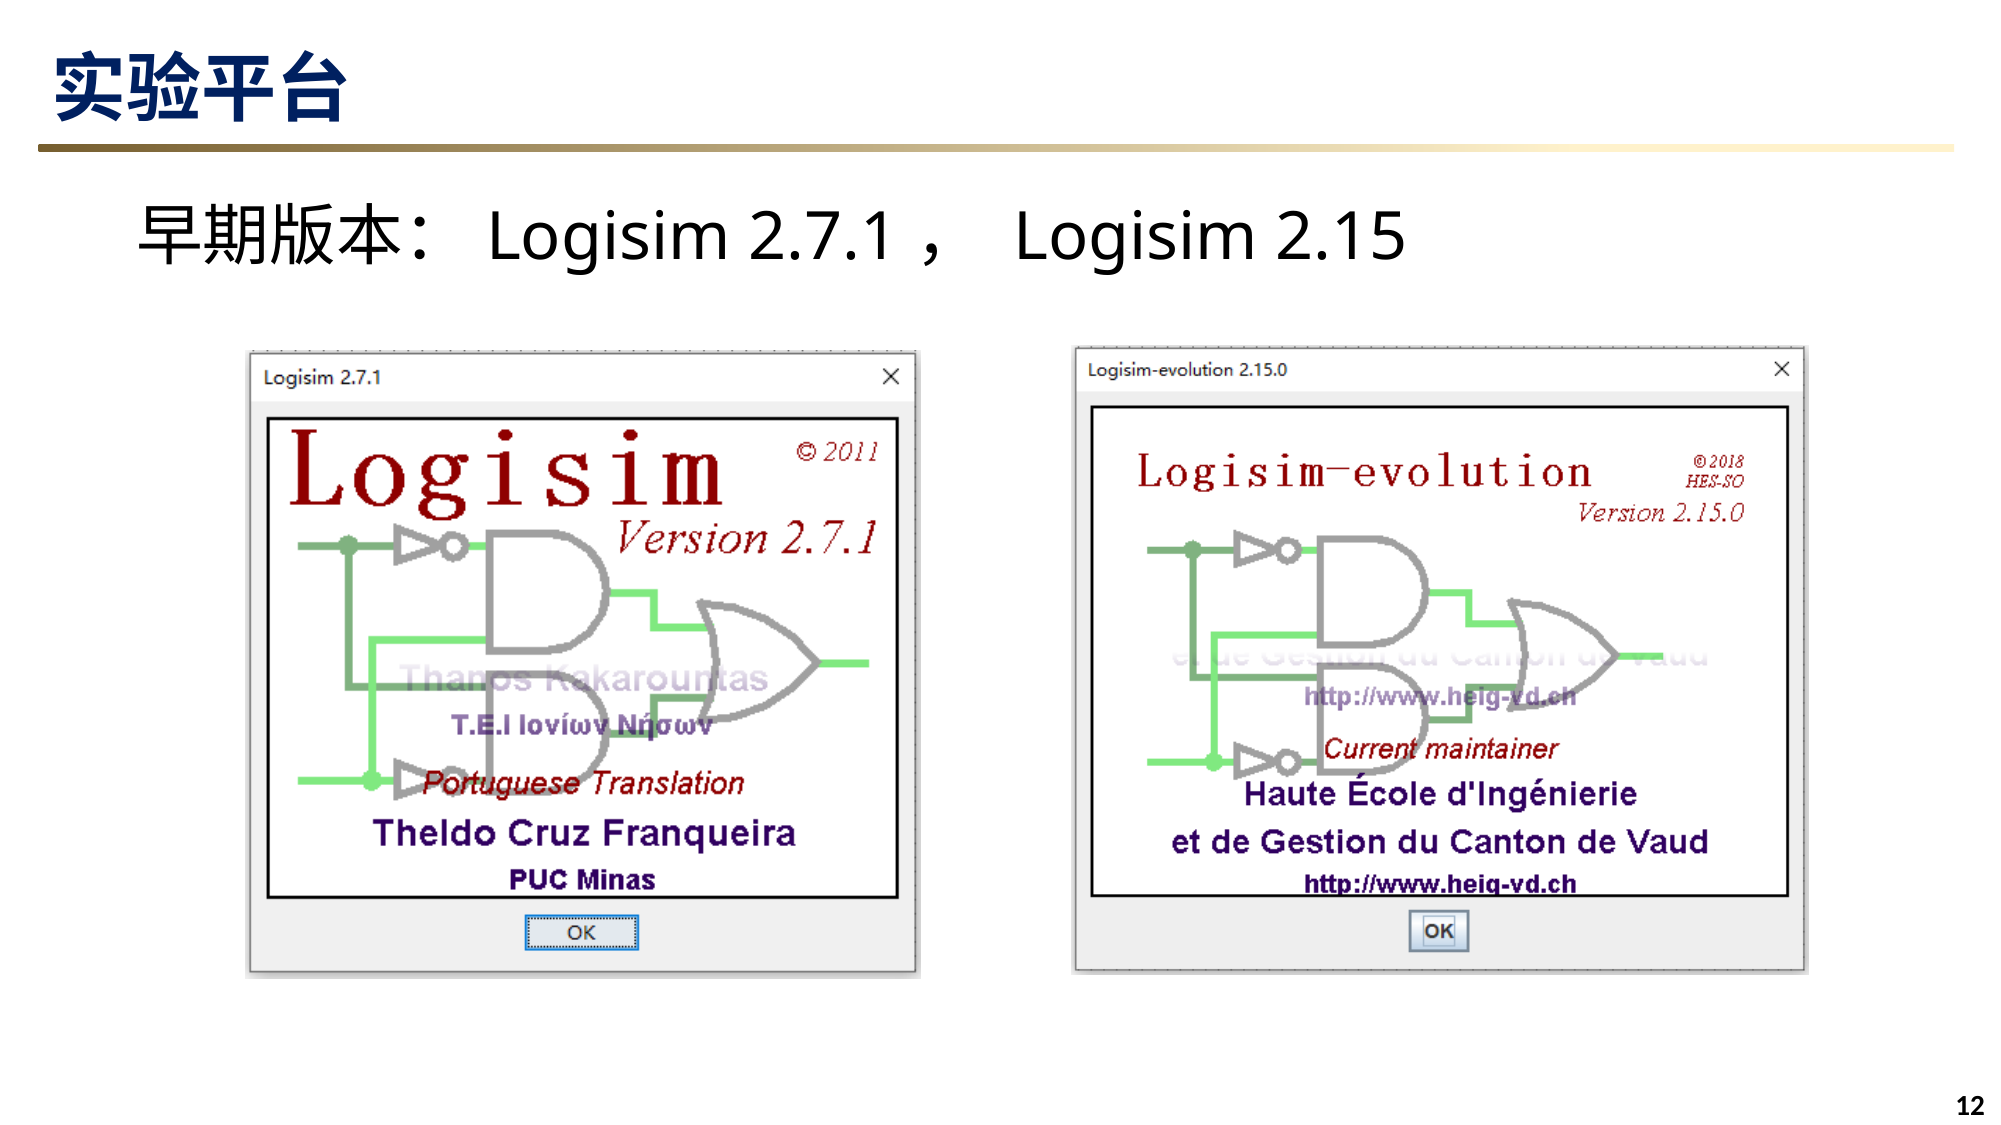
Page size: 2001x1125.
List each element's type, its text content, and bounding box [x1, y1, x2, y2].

picture [245, 350, 921, 979]
slide_number 11 [1550, 1073, 2000, 1125]
picture [1071, 345, 1809, 975]
title 实验平台 [36, 38, 1474, 145]
text_box 早期版本：Logisim 2.7.1， Logisim 2.15 [121, 201, 1467, 280]
